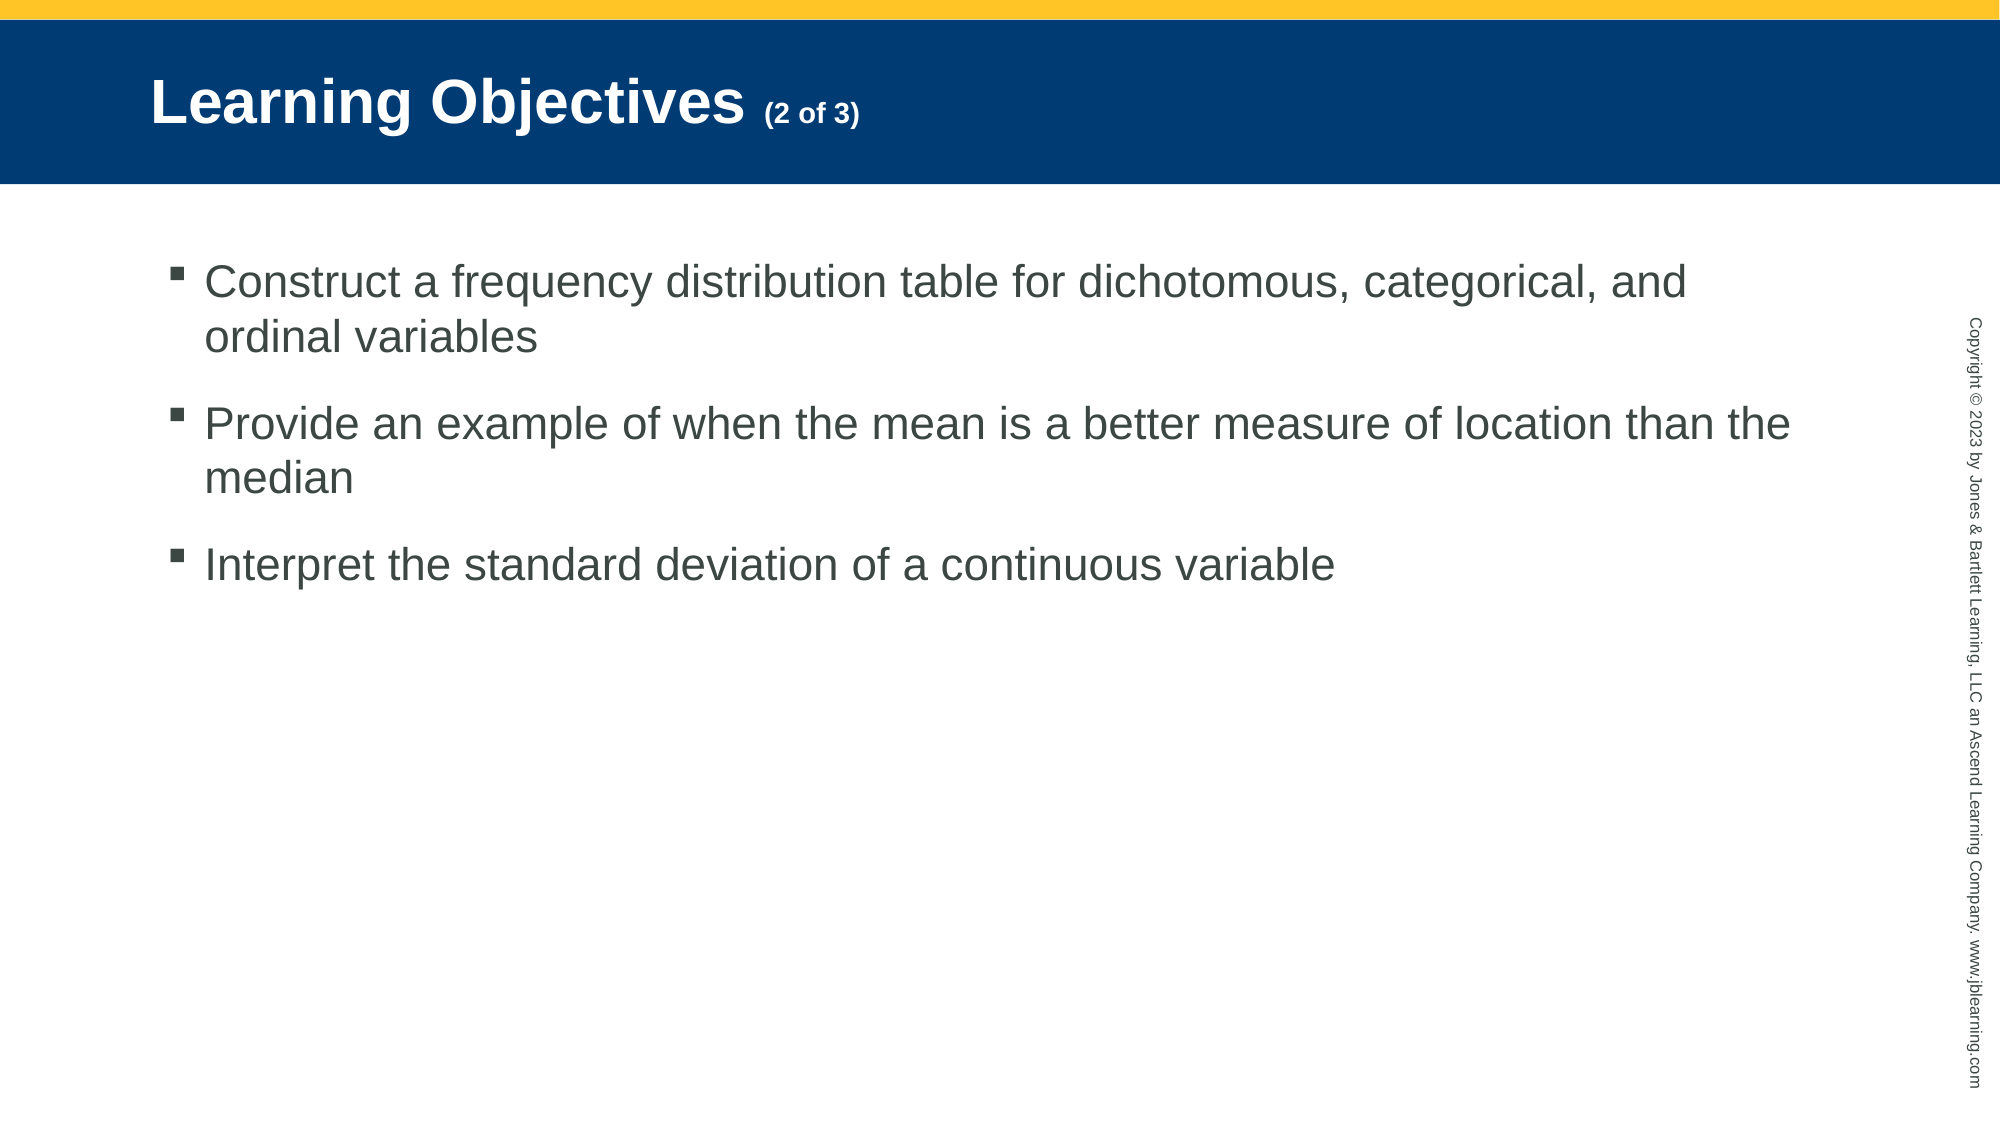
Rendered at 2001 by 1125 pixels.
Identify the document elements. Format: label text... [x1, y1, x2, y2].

title Learning Objectives (2 of 3) [0, 19, 2000, 185]
list Construct a frequency distribution table for dichotomous, categorical, and ordinal variables Provide an example of when the mean is a better measure of location than the median Interpret the standard deviation of a continuous variable [151, 244, 1840, 1016]
